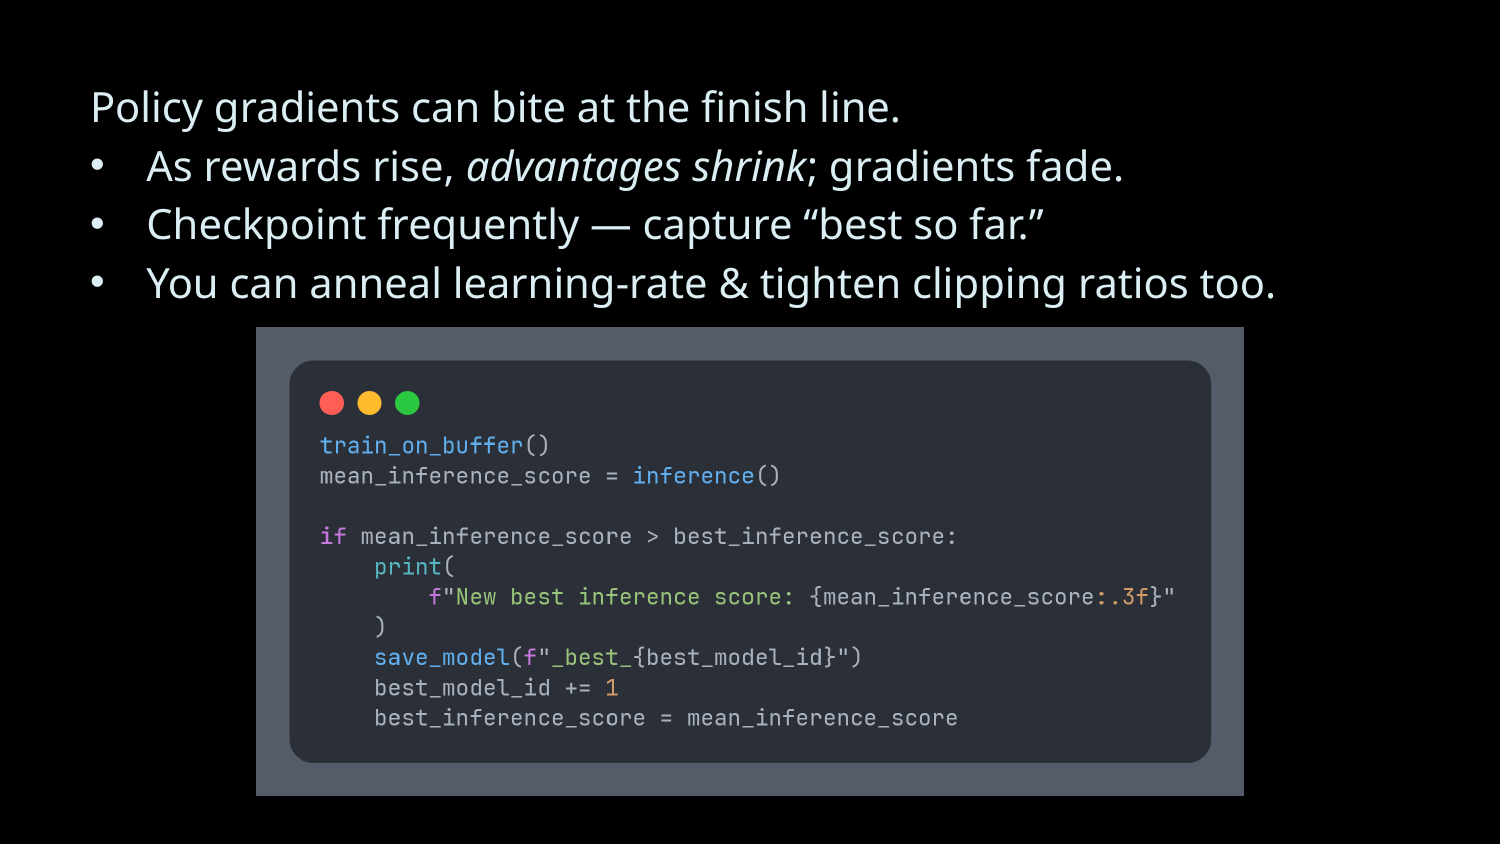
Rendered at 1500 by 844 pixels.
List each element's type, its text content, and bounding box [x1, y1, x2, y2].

picture [255, 327, 1245, 796]
list Policy gradients can bite at the finish line. As rewards rise, advantages shrink; gradients fade. Checkpoint frequently — capture “best so far.” You can anneal learning-rate & tighten clipping ratios too. [75, 73, 1425, 328]
